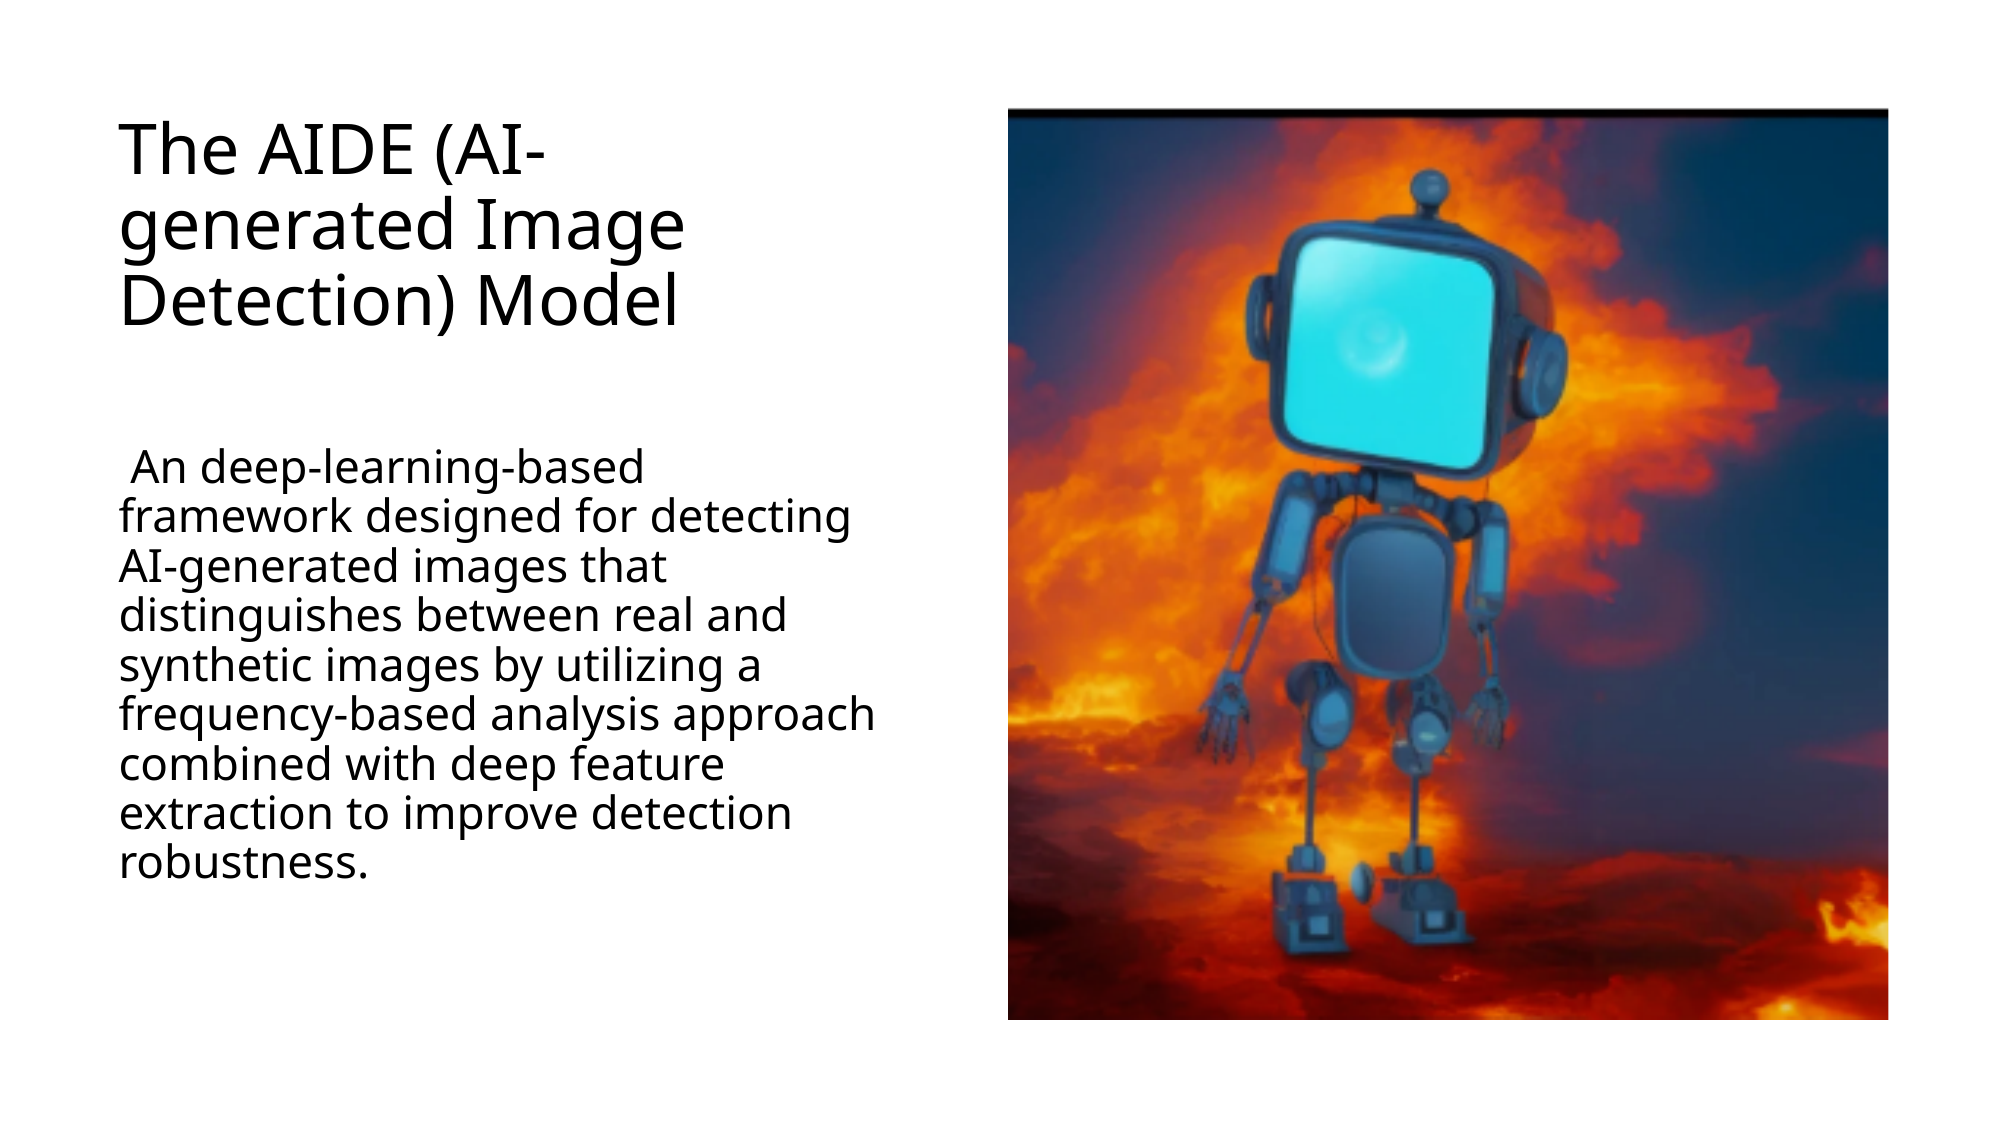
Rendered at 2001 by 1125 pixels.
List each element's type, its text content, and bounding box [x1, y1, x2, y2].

title The AIDE (AI-generated Image Detection) Model [103, 104, 894, 348]
list An deep-learning-based framework designed for detecting AI-generated images that distinguishes between real and synthetic images by utilizing a frequency-based analysis approach combined with deep feature extraction to improve detection robustness. [103, 436, 894, 1019]
picture [1007, 104, 1889, 1021]
